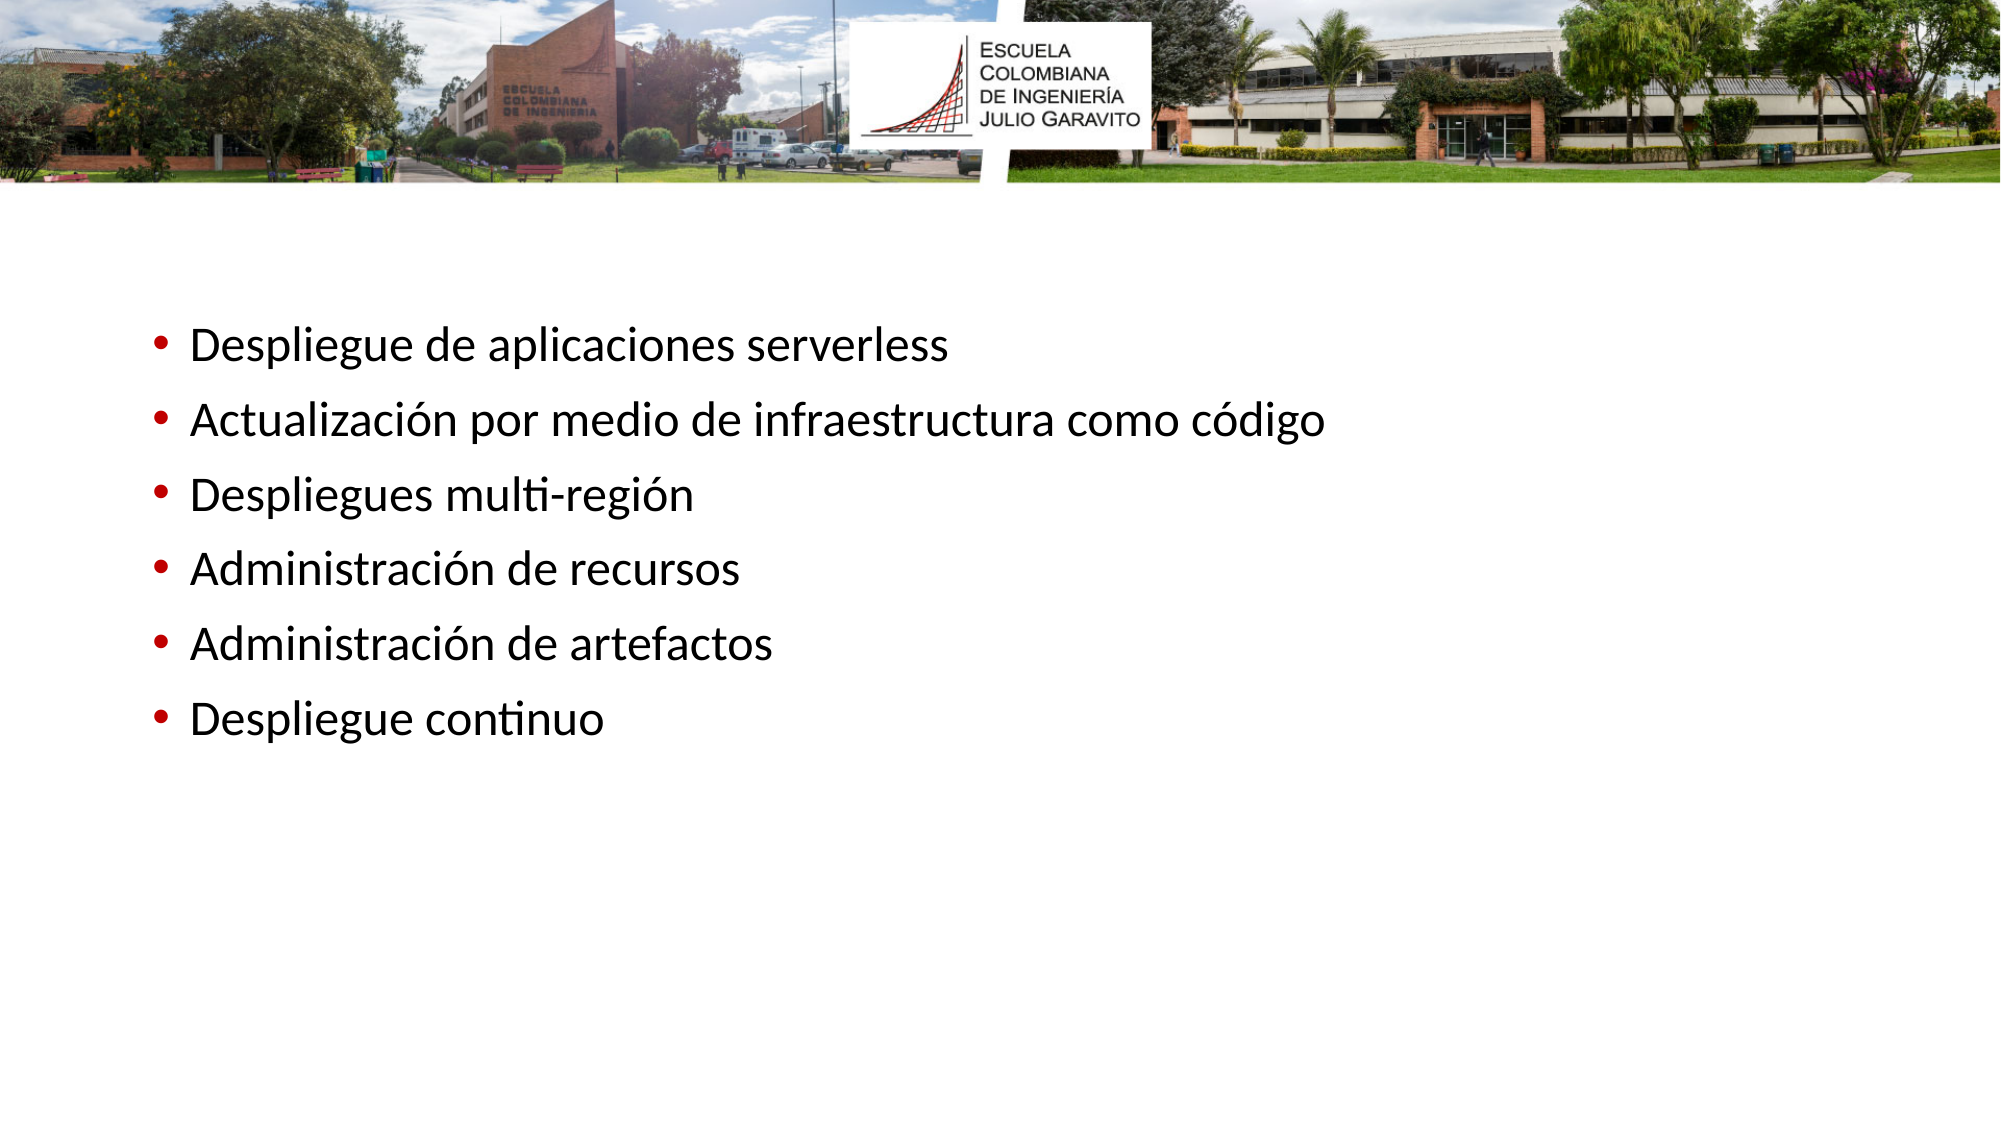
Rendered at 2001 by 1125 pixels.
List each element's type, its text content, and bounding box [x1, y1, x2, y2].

list Despliegue de aplicaciones serverless Actualización por medio de infraestructura como código Despliegues multi-región Administración de recursos Administración de artefactos Despliegue continuo [137, 310, 1863, 939]
picture [0, 0, 2001, 1125]
